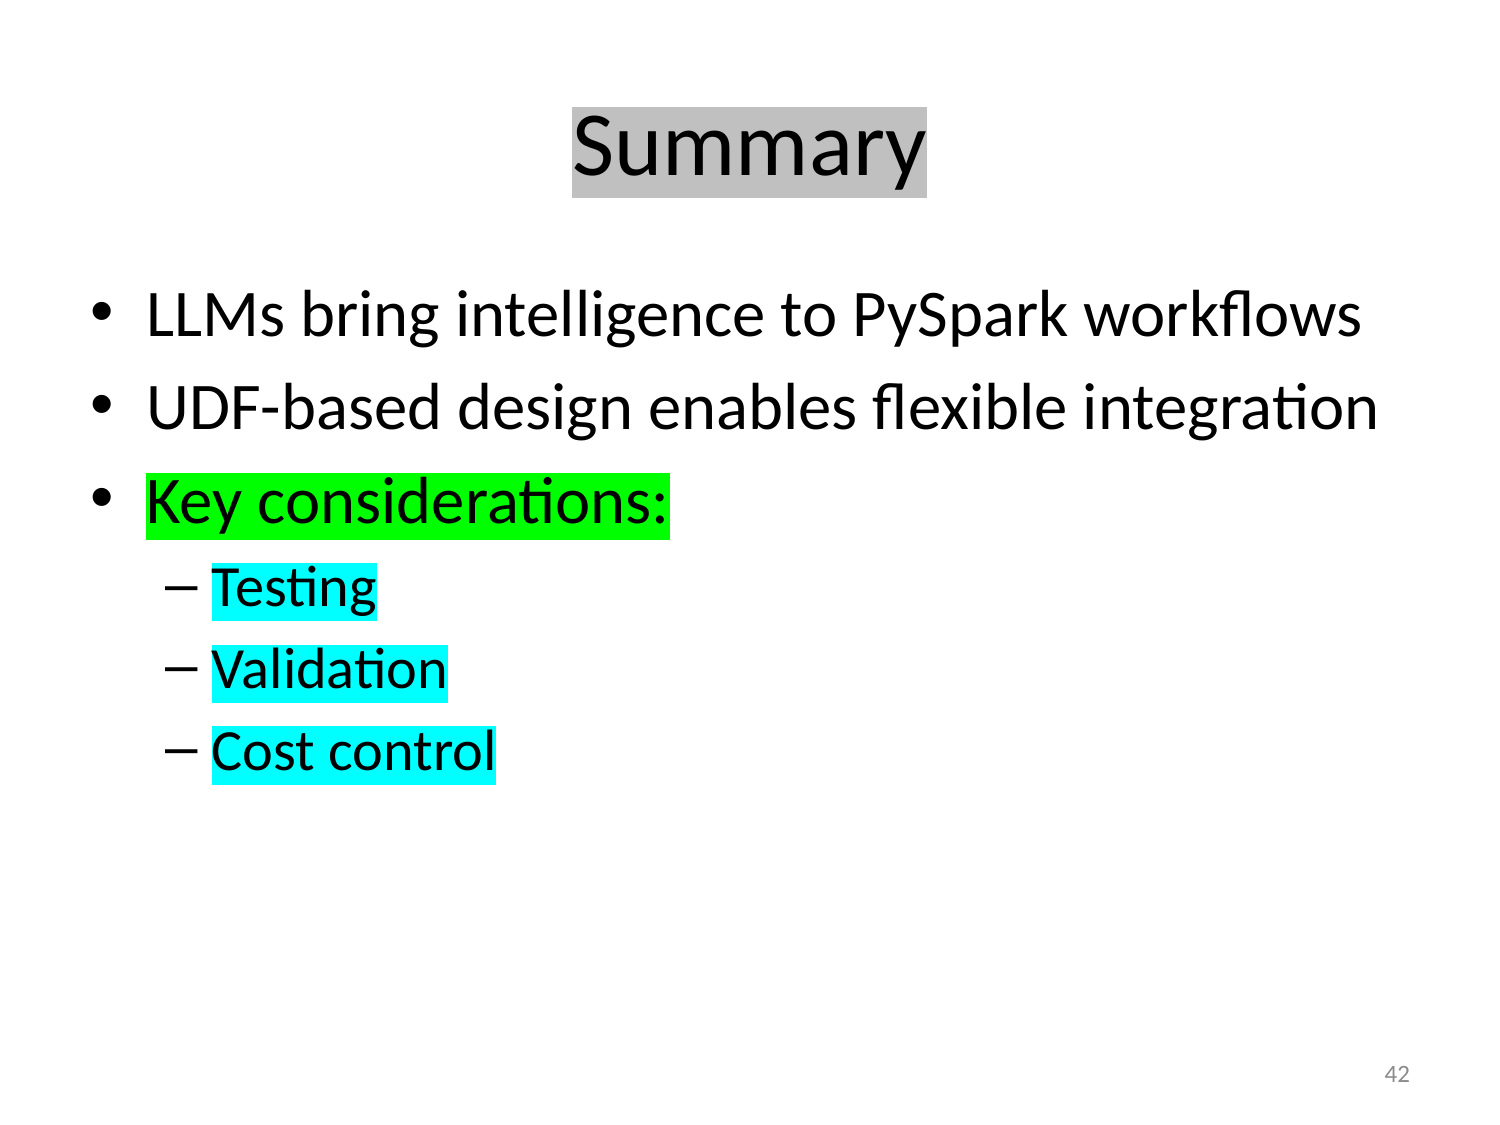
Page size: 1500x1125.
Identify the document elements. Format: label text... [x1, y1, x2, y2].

slide_number 42 [1074, 1042, 1425, 1103]
list LLMs bring intelligence to PySpark workflows UDF-based design enables flexible integration Key considerations: Testing Validation Cost control [75, 262, 1425, 1005]
title Summary [75, 45, 1425, 233]
